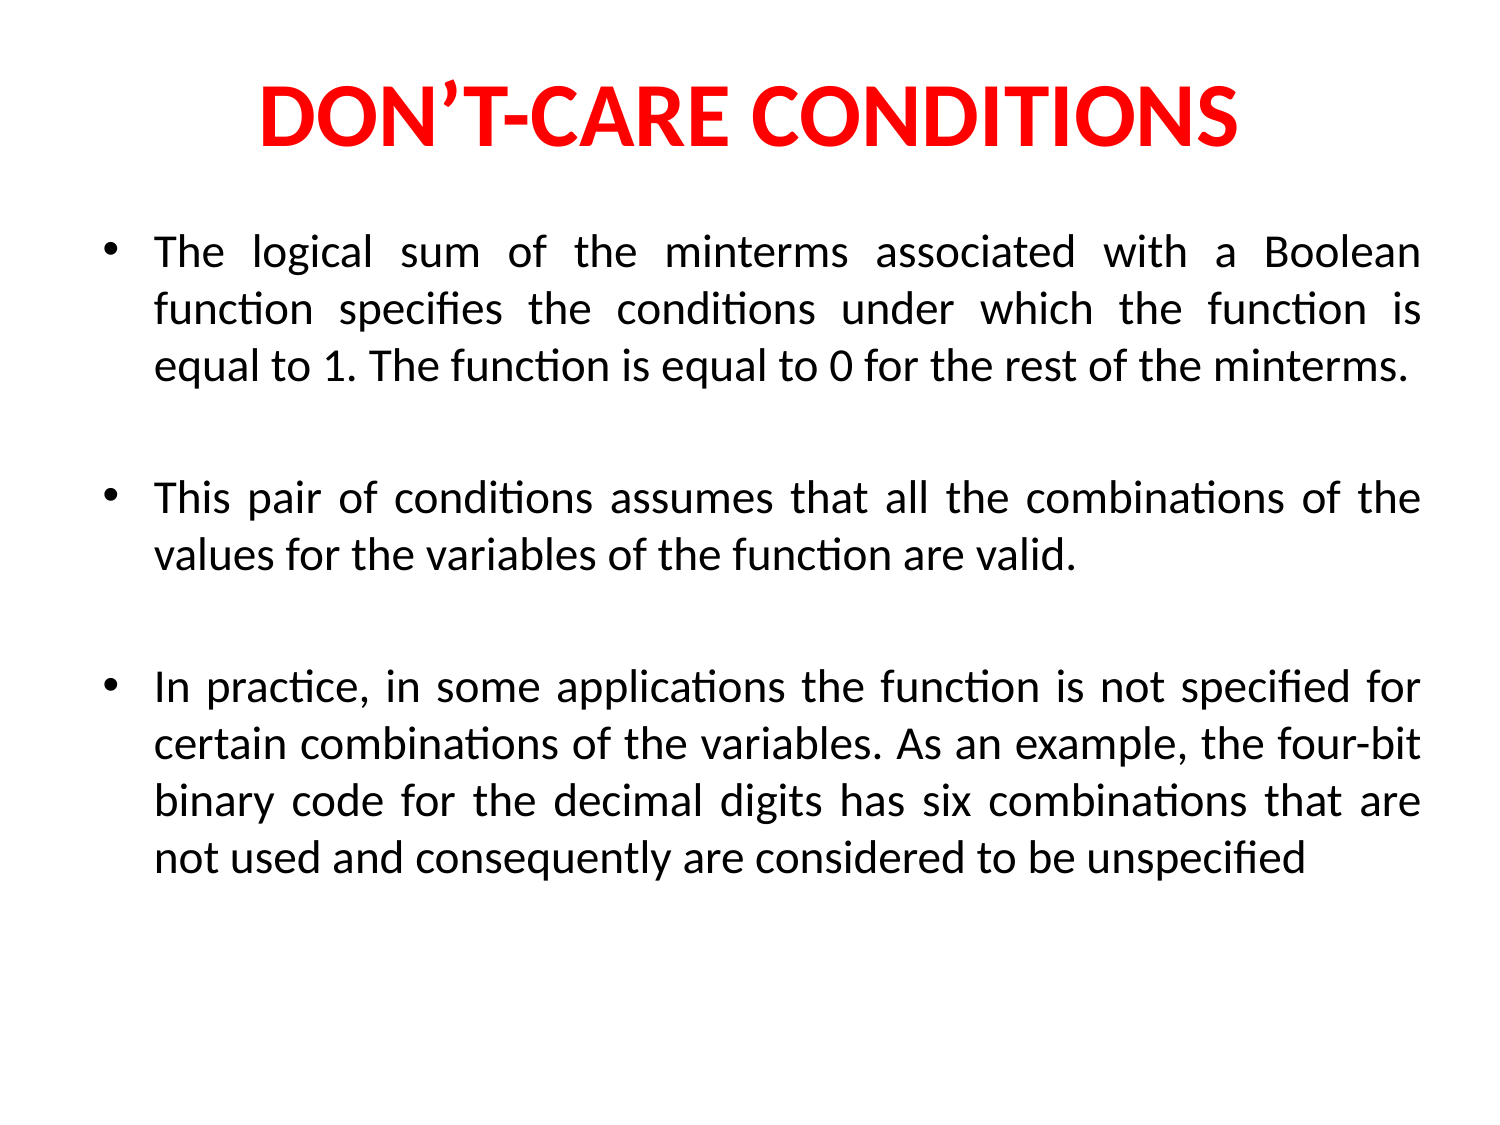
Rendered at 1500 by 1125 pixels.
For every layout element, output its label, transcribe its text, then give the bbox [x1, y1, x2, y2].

list The logical sum of the minterms associated with a Boolean function specifies the conditions under which the function is equal to 1. The function is equal to 0 for the rest of the minterms. This pair of conditions assumes that all the combinations of the values for the variables of the function are valid. In practice, in some applications the function is not specified for certain combinations of the variables. As an example, the four-bit binary code for the decimal digits has six combinations that are not used and consequently are considered to be unspecified [87, 212, 1438, 955]
title DON’T-CARE CONDITIONS [75, 45, 1425, 175]
